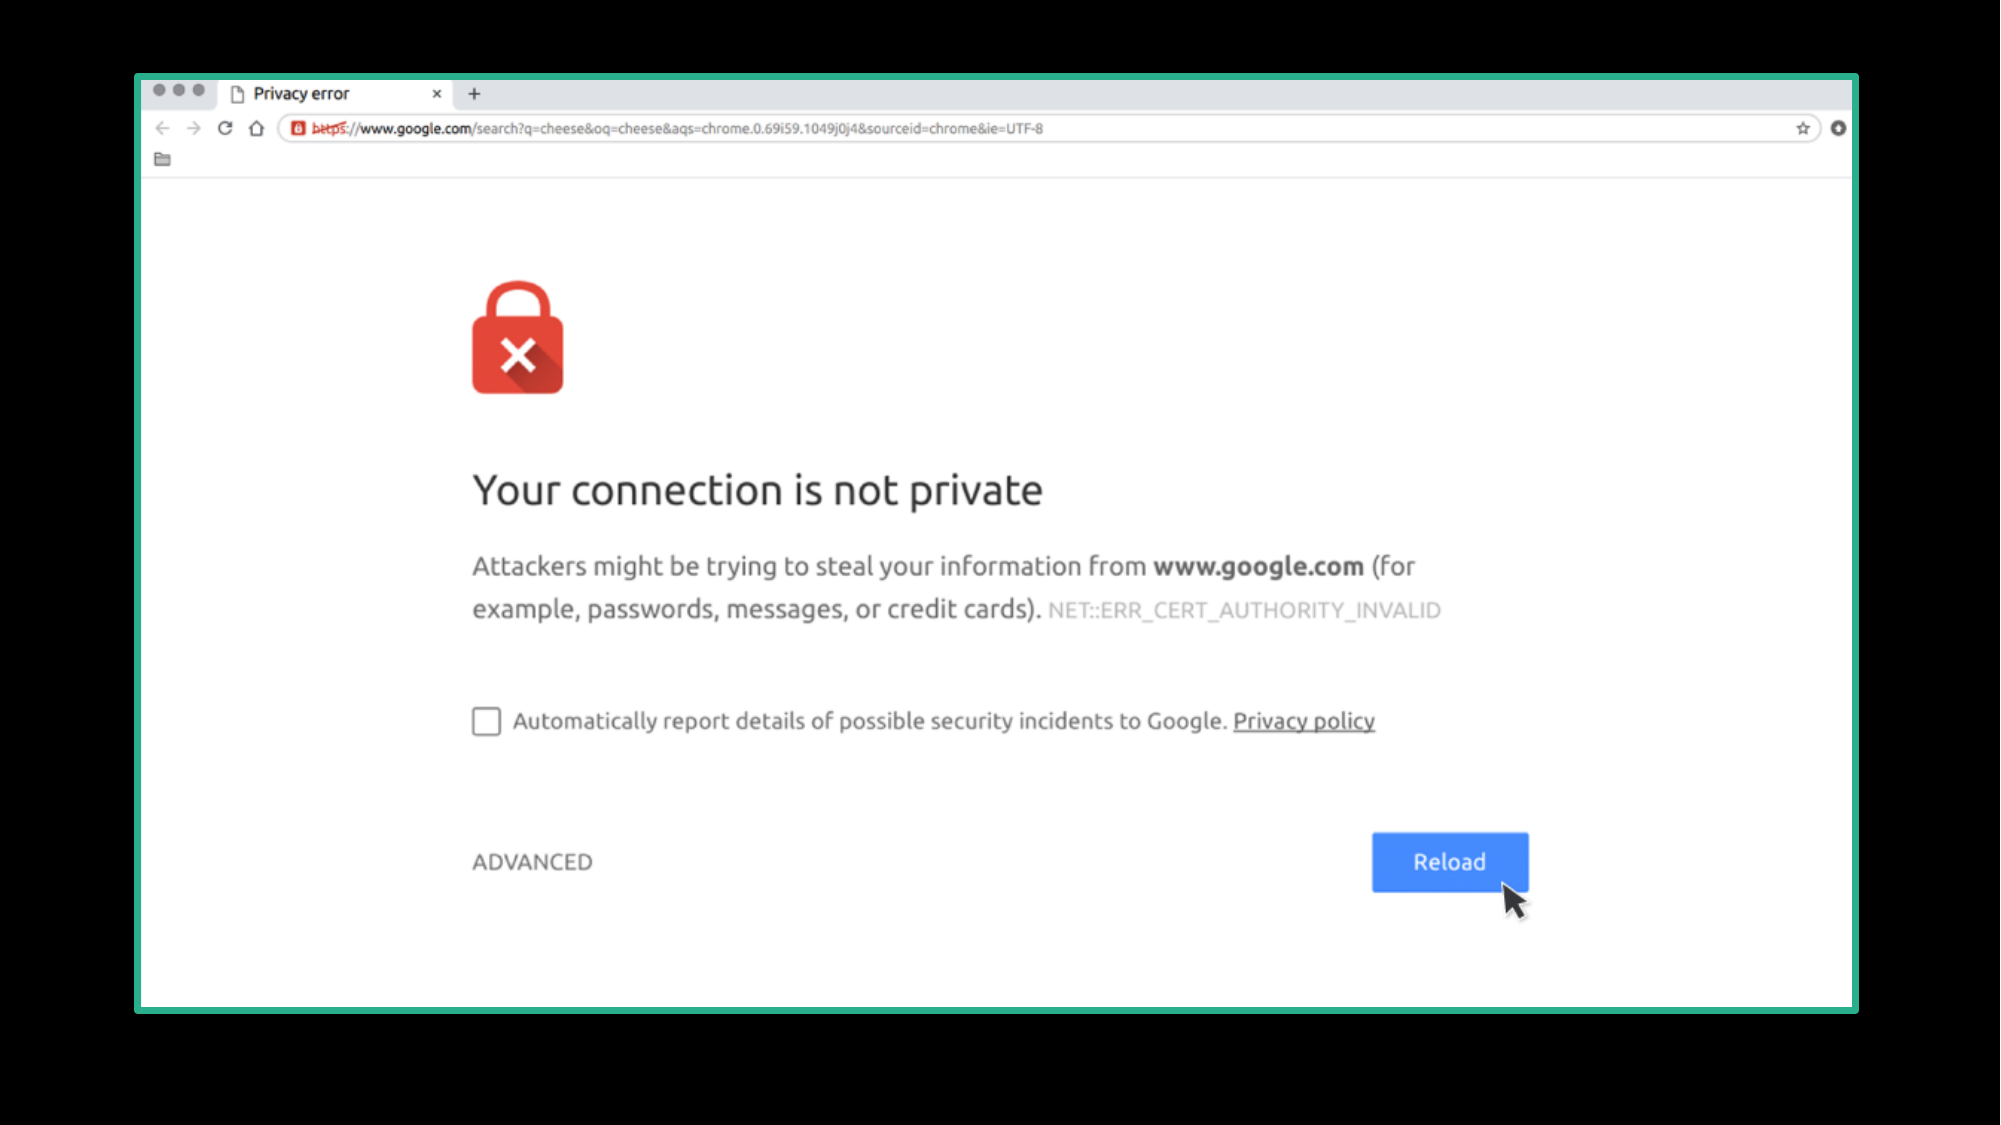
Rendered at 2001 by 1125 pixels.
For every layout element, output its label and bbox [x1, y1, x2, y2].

picture [140, 79, 1853, 1007]
